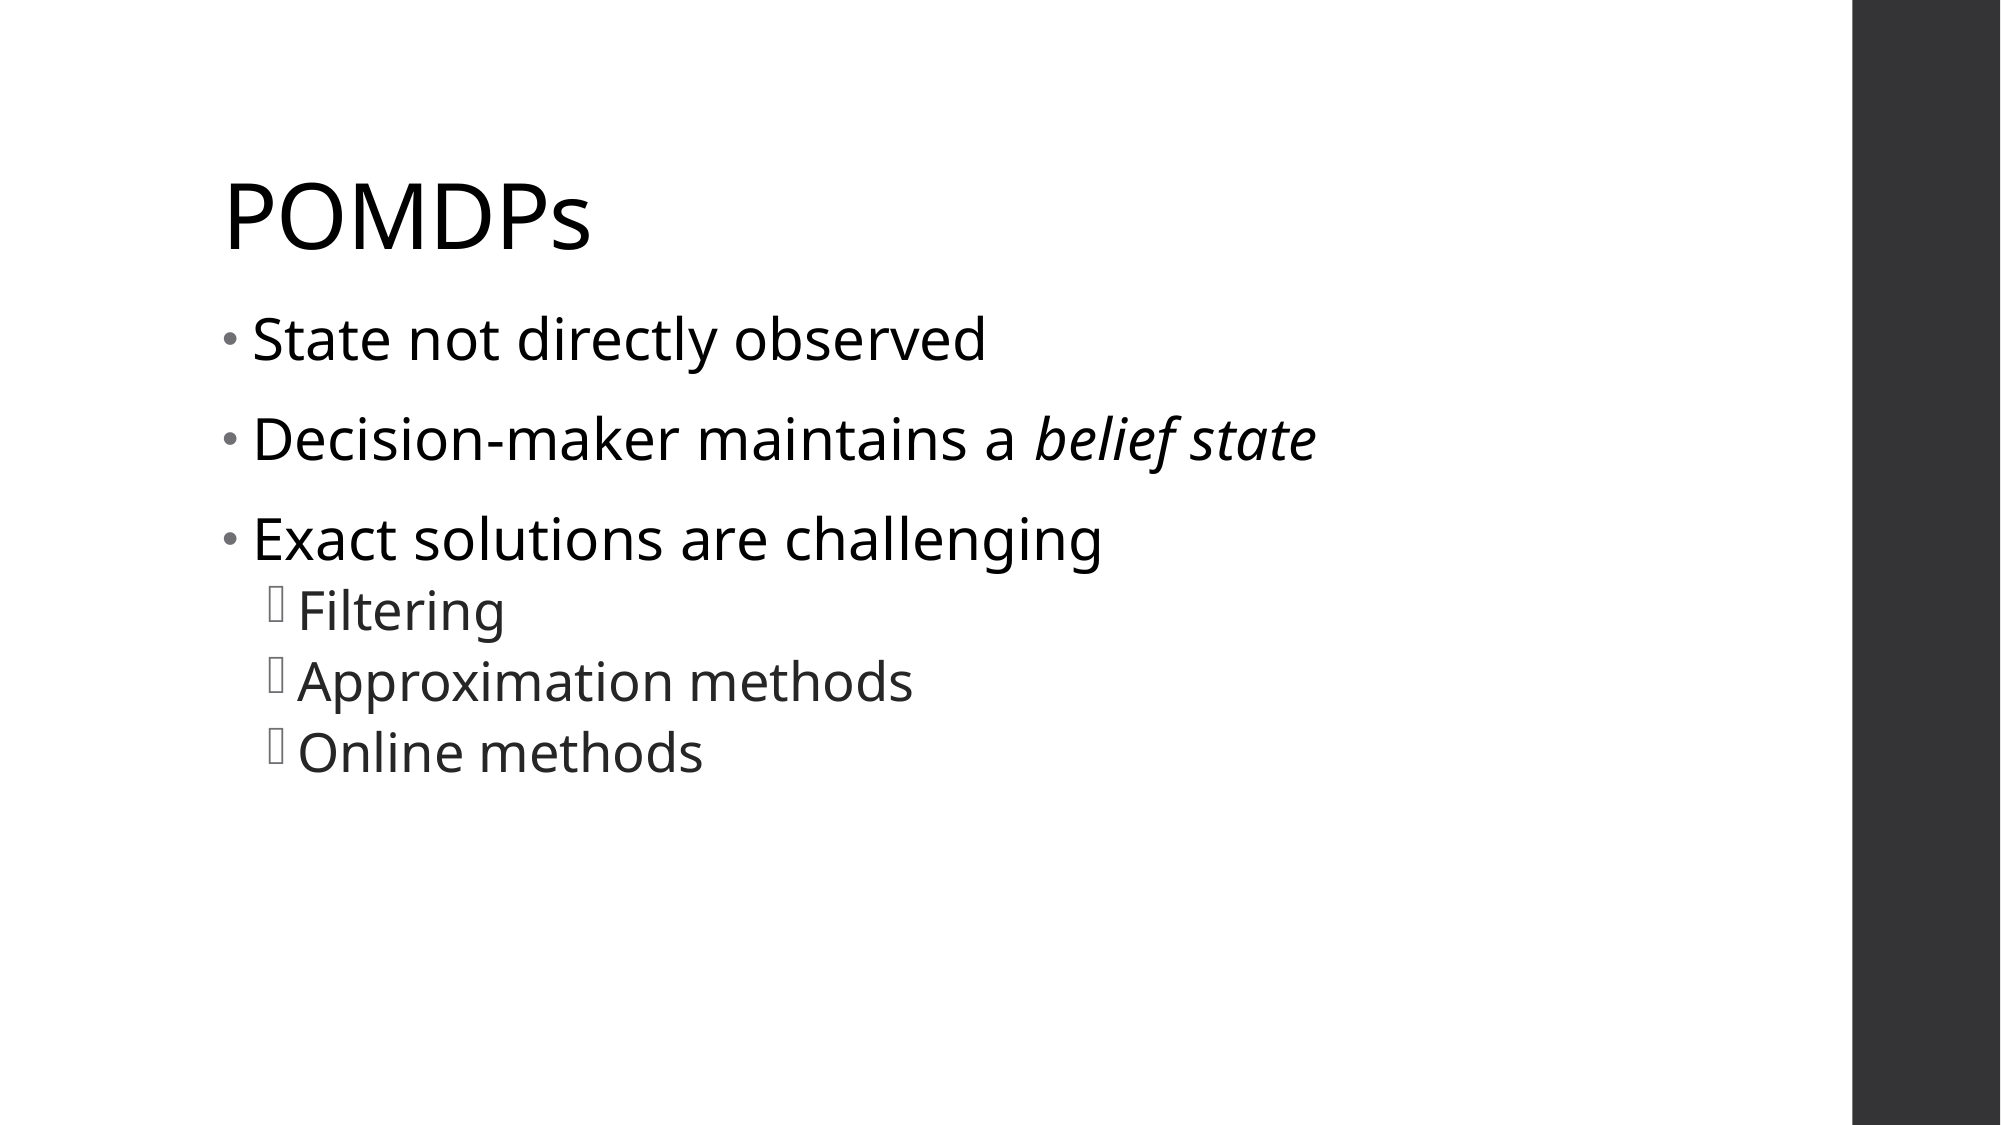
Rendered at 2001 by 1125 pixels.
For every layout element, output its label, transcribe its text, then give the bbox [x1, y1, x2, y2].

list State not directly observed Decision-maker maintains a belief state Exact solutions are challenging Filtering Approximation methods Online methods [206, 299, 1830, 1014]
title POMDPs [206, 60, 1797, 278]
